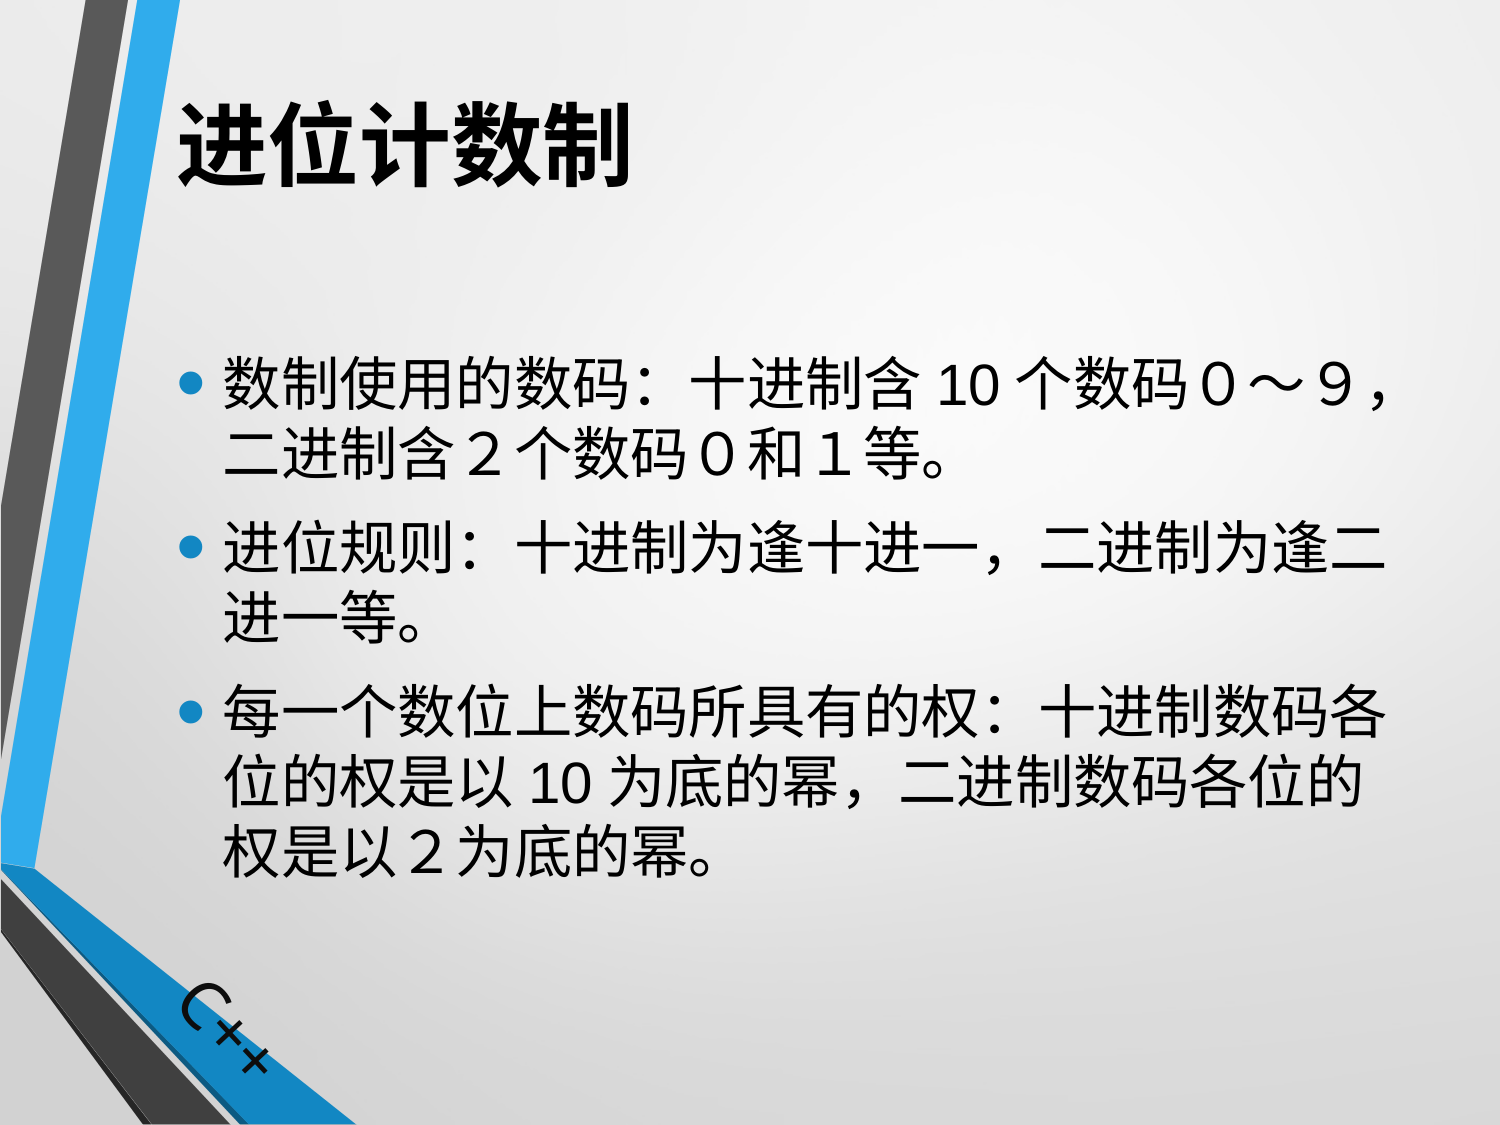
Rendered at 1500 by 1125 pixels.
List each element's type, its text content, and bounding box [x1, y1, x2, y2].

title 进位计数制 [161, 43, 1425, 242]
list 数制使用的数码：十进制含10个数码０～９，二进制含２个数码０和１等。 进位规则：十进制为逢十进一，二进制为逢二进一等。 每一个数位上数码所具有的权：十进制数码各位的权是以10为底的幂，二进制数码各位的权是以２为底的幂。 [161, 275, 1425, 1053]
picture [0, 0, 358, 1125]
